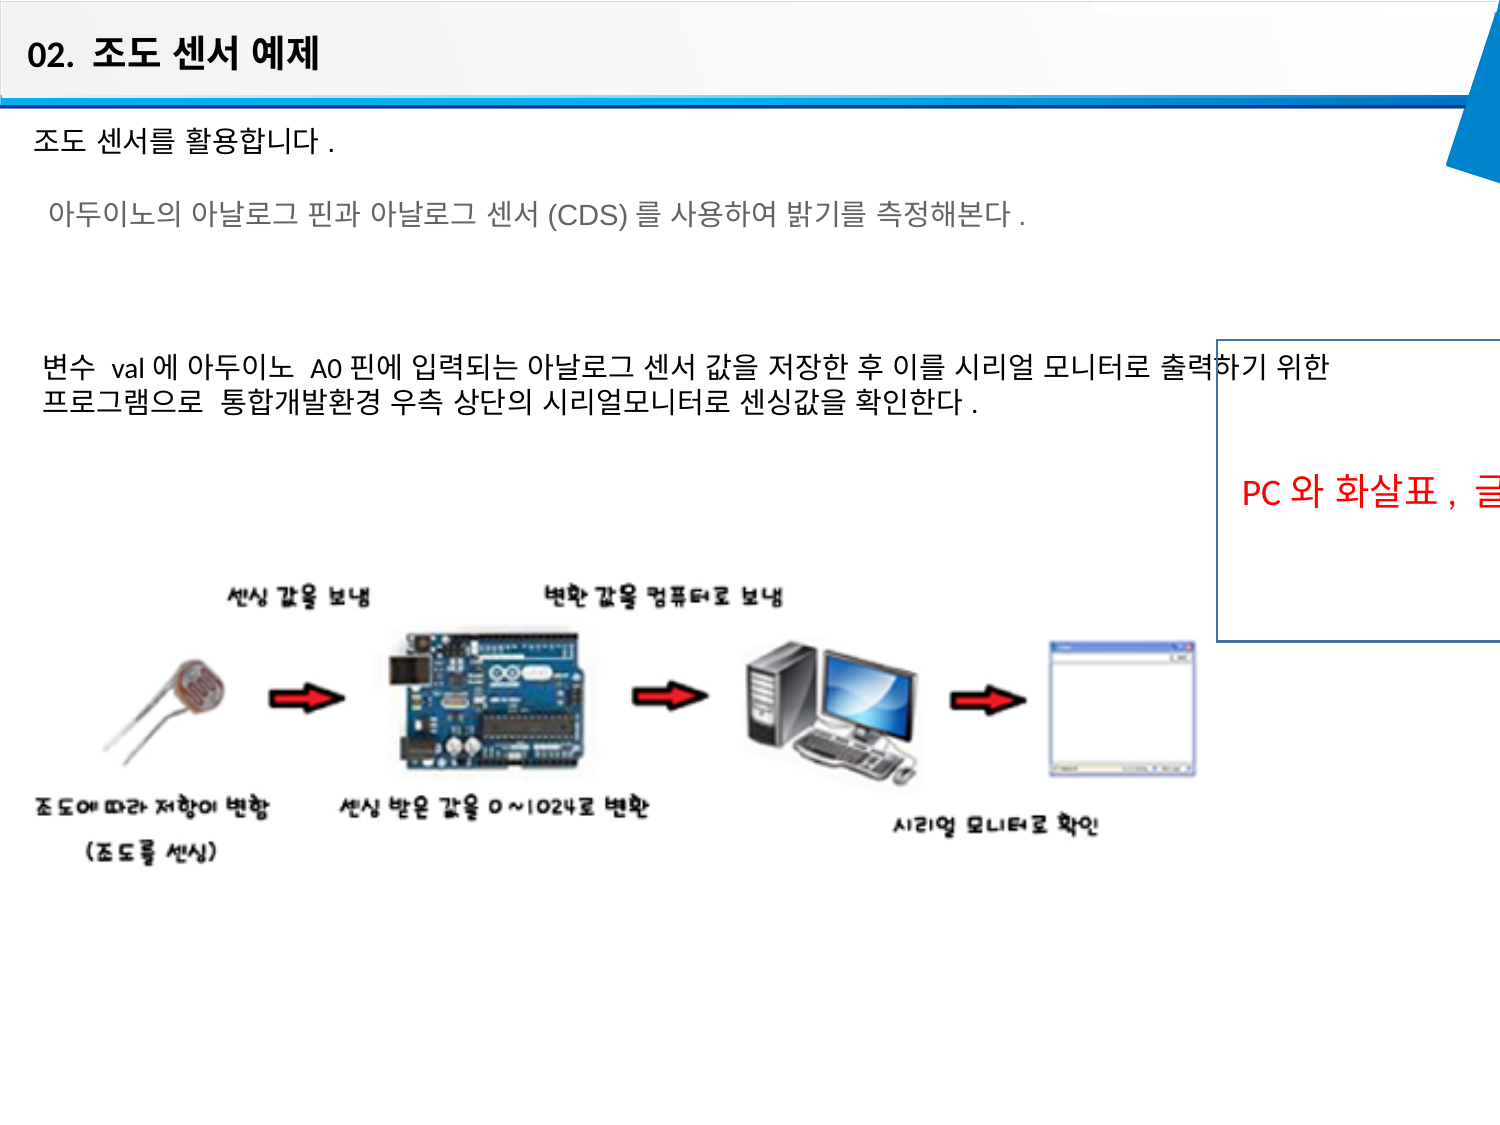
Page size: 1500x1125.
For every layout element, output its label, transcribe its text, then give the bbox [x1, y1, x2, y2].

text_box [1446, 1, 1500, 184]
text_box 변수 val에 아두이노 A0핀에 입력되는 아날로그 센서 값을 저장한 후 이를 시리얼 모니터로 출력하기 위한 프로그램으로 통합개발환경 우측 상단의 시리얼모니터로 센싱값을 확인한다. [27, 342, 1216, 497]
text_box 아두이노의 아날로그 핀과 아날로그 센서(CDS)를 사용하여 밝기를 측정해본다. [33, 189, 1407, 239]
text_box 02. 조도 센서 예제 [12, 22, 336, 83]
text_box 조도 센서를 활용합니다. [33, 123, 1426, 159]
text_box PC와 화살표, 글씨체 변경가능할까요? [1216, 339, 1500, 643]
picture [21, 568, 1226, 895]
